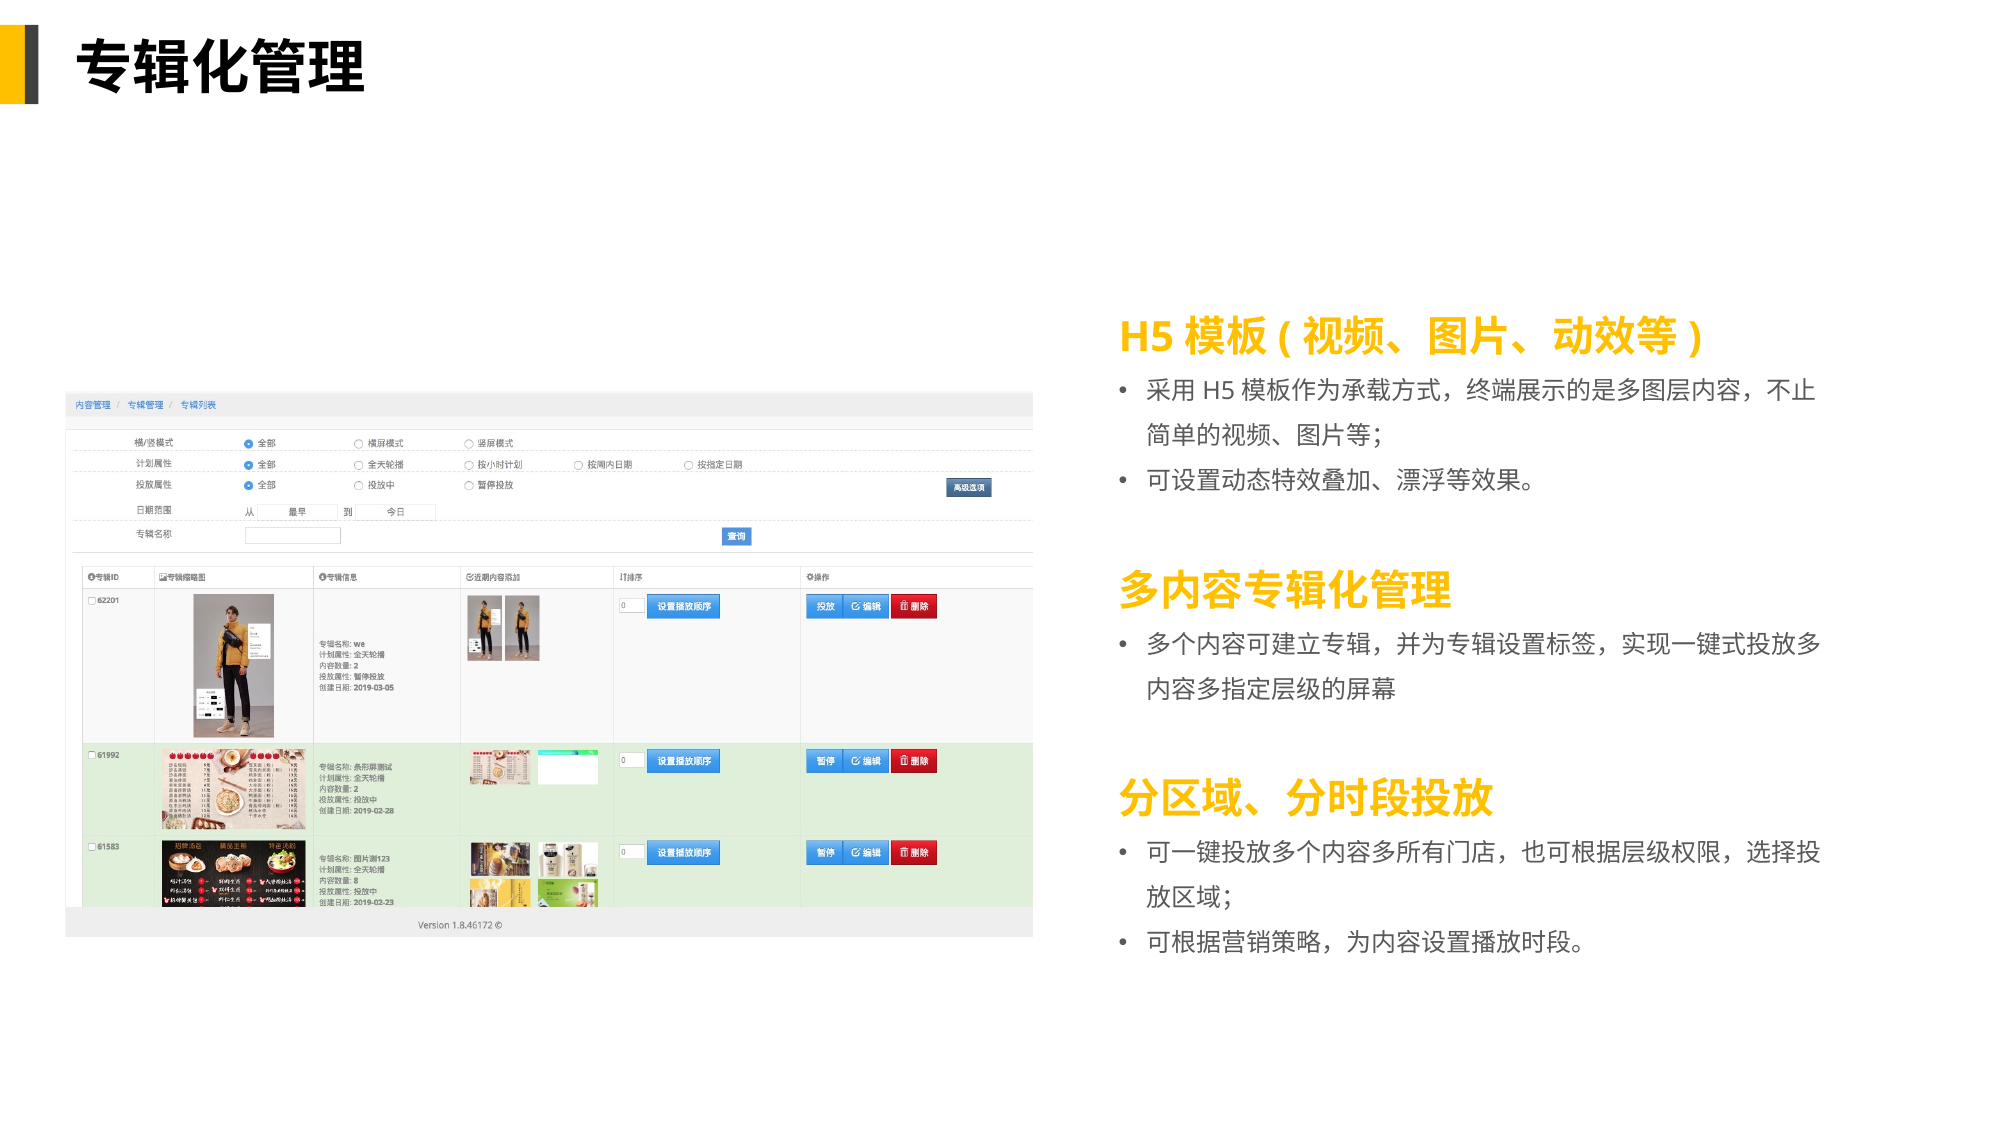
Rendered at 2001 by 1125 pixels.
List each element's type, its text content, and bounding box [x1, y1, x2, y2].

text_box 专辑化管理 [60, 22, 1239, 108]
text_box 多内容专辑化管理 多个内容可建立专辑，并为专辑设置标签，实现一键式投放多内容多指定层级的屏幕 [1103, 531, 1842, 711]
text_box H5模板(视频、图片、动效等) 采用H5模板作为承载方式，终端展示的是多图层内容，不止简单的视频、图片等； 可设置动态特效叠加、漂浮等效果。 [1103, 277, 1842, 502]
picture [65, 390, 1033, 937]
text_box 分区域、分时段投放 可一键投放多个内容多所有门店，也可根据层级权限，选择投放区域； 可根据营销策略，为内容设置播放时段。 [1103, 739, 1842, 965]
